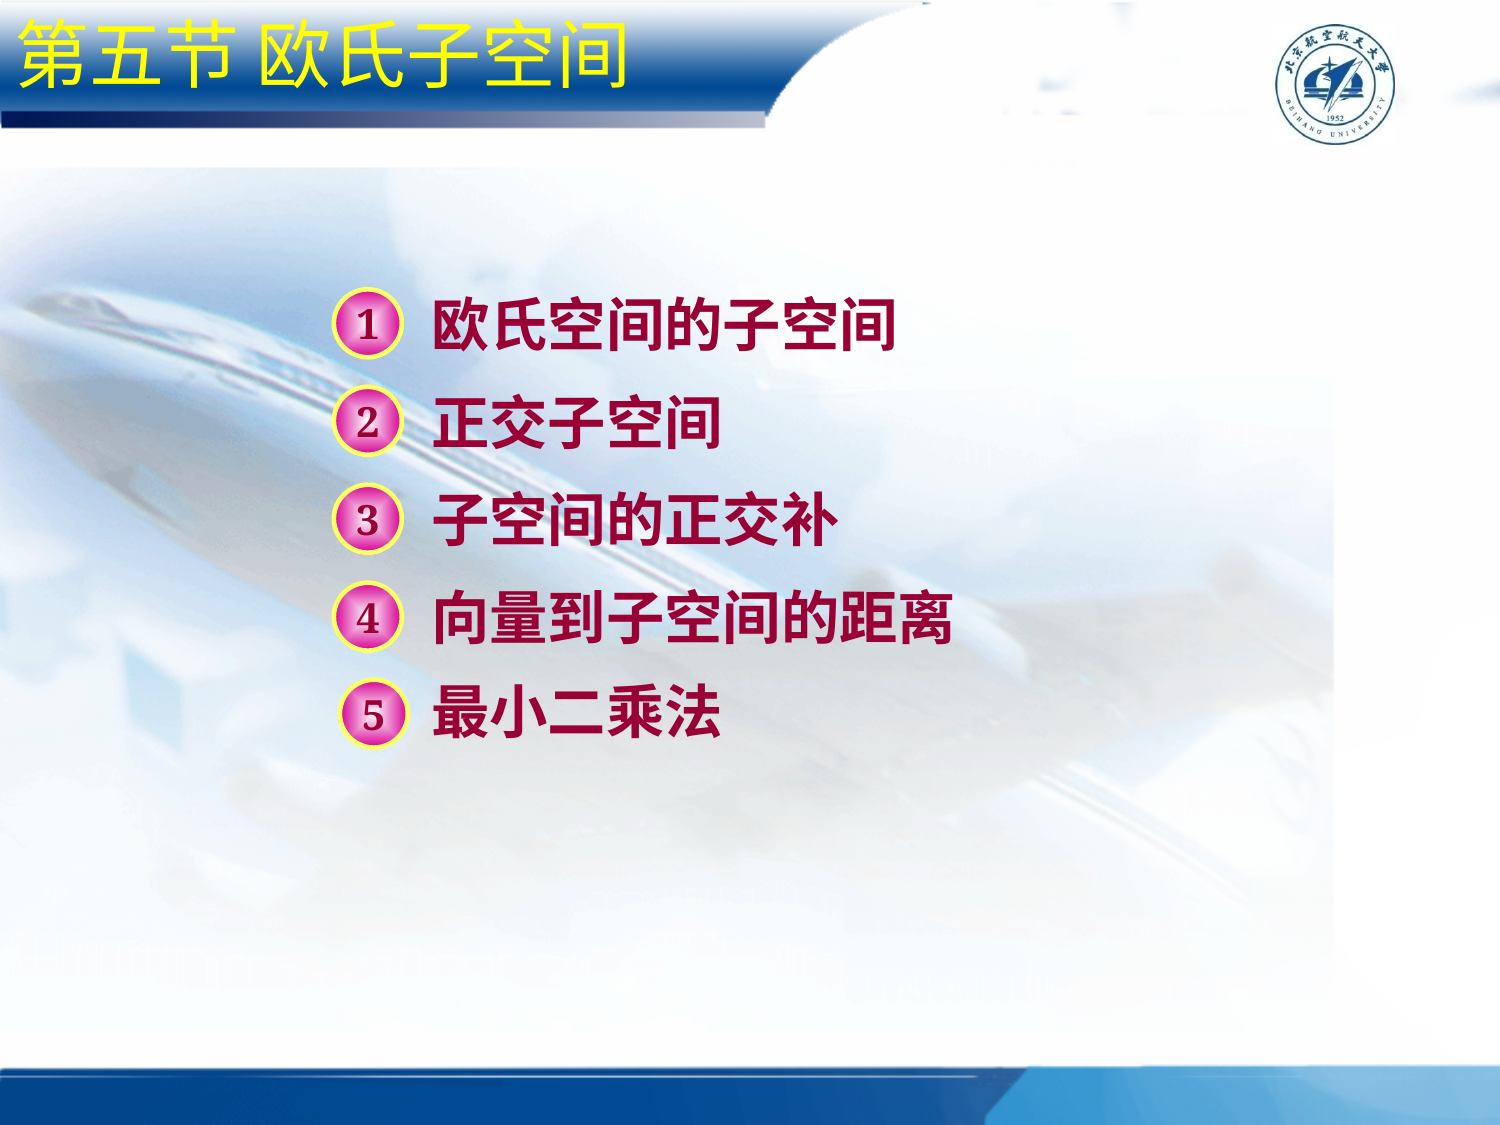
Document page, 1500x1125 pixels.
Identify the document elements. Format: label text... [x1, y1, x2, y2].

text_box 5 [339, 679, 408, 748]
text_box 2 [333, 386, 402, 455]
text_box 第五节 欧氏子空间 [0, 0, 1500, 105]
text_box 正交子空间 [416, 378, 1125, 464]
text_box 子空间的正交补 [416, 475, 1125, 561]
text_box 4 [333, 582, 402, 651]
text_box 欧氏空间的子空间 [416, 280, 1125, 366]
text_box 3 [333, 484, 402, 553]
picture [0, 105, 1500, 1125]
text_box 向量到子空间的距离 [416, 573, 1125, 659]
text_box 1 [333, 289, 402, 358]
text_box 最小二乘法 [416, 667, 1125, 753]
